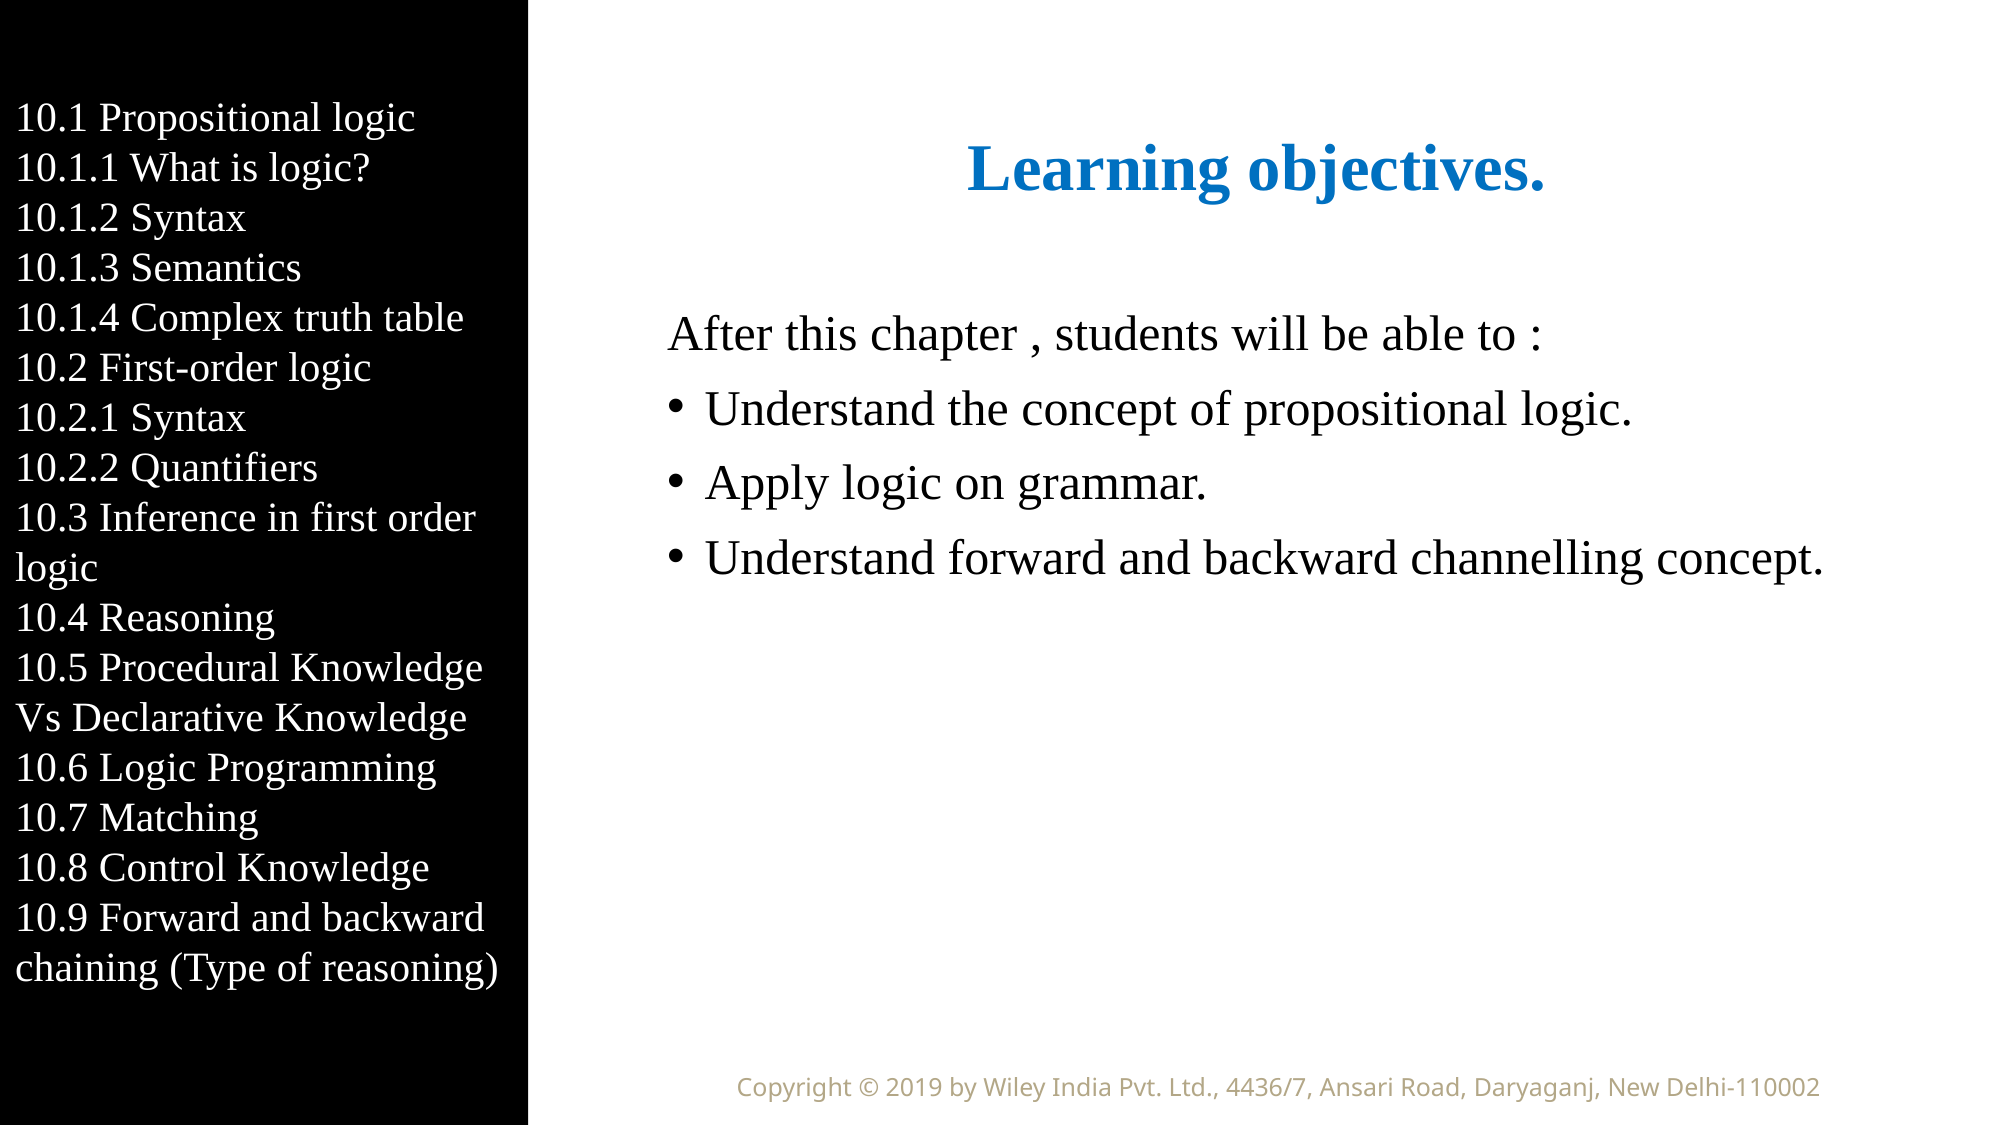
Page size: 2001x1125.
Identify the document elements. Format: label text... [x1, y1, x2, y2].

text_box Copyright © 2019 by Wiley India Pvt. Ltd., 4436/7, Ansari Road, Daryaganj, New Delhi-110002 [528, 1064, 2000, 1110]
list After this chapter , students will be able to : Understand the concept of propositional logic. Apply logic on grammar. Understand forward and backward channelling concept. [652, 299, 1863, 1014]
text_box 10.1 Propositional logic 10.1.1 What is logic? 10.1.2 Syntax 10.1.3 Semantics 10.1.4 Complex truth table 10.2 First-order logic 10.2.1 Syntax 10.2.2 Quantifiers 10.3 Inference in first order logic 10.4 Reasoning 10.5 Procedural Knowledge Vs Declarative Knowledge 10.6 Logic Programming 10.7 Matching 10.8 Control Knowledge 10.9 Forward and backward chaining (Type of reasoning) [0, 0, 529, 1125]
title Learning objectives. [652, 59, 1863, 278]
